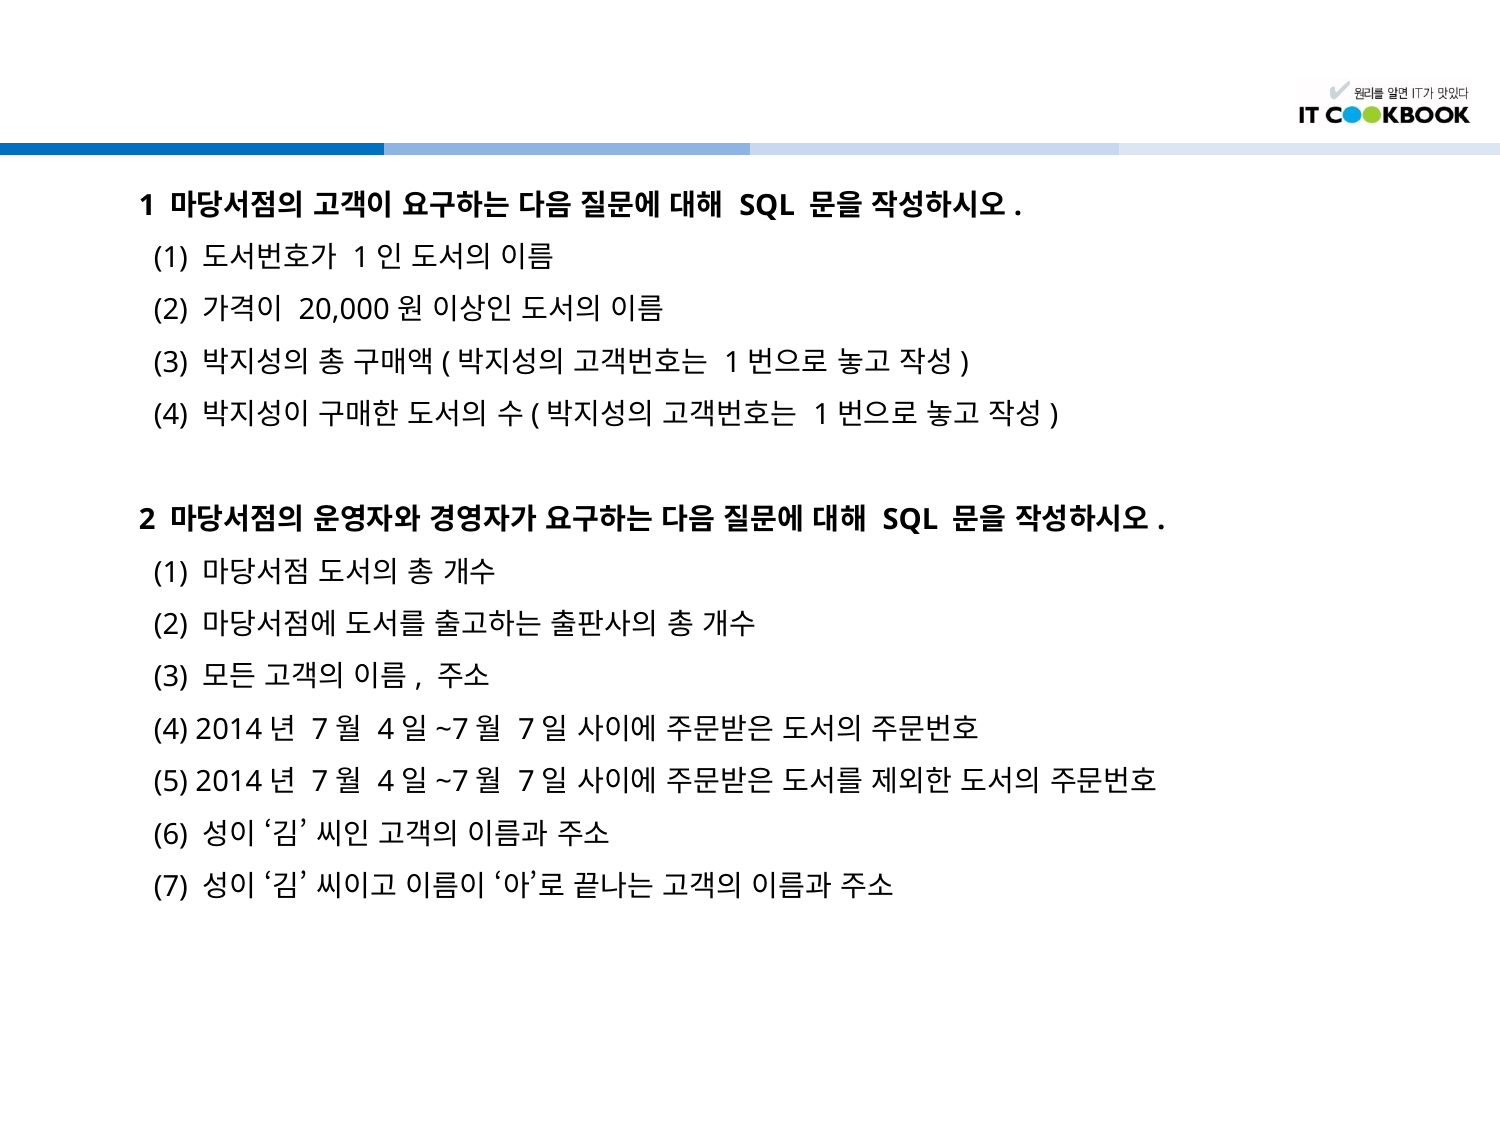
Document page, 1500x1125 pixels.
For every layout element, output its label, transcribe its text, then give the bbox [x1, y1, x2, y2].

picture [1295, 78, 1473, 125]
list 1 마당서점의 고객이 요구하는 다음 질문에 대해 SQL 문을 작성하시오. (1) 도서번호가 1인 도서의 이름 (2) 가격이 20,000원 이상인 도서의 이름 (3) 박지성의 총 구매액(박지성의 고객번호는 1번으로 놓고 작성) (4) 박지성이 구매한 도서의 수(박지성의 고객번호는 1번으로 놓고 작성) 2 마당서점의 운영자와 경영자가 요구하는 다음 질문에 대해 SQL 문을 작성하시오. (1) 마당서점 도서의 총 개수 (2) 마당서점에 도서를 출고하는 출판사의 총 개수 (3) 모든 고객의 이름, 주소 (4) 2014년 7월 4일~7월 7일 사이에 주문받은 도서의 주문번호 (5) 2014년 7월 4일~7월 7일 사이에 주문받은 도서를 제외한 도서의 주문번호 (6) 성이 ‘김’ 씨인 고객의 이름과 주소 (7) 성이 ‘김’ 씨이고 이름이 ‘아’로 끝나는 고객의 이름과 주소 [123, 160, 1459, 1083]
